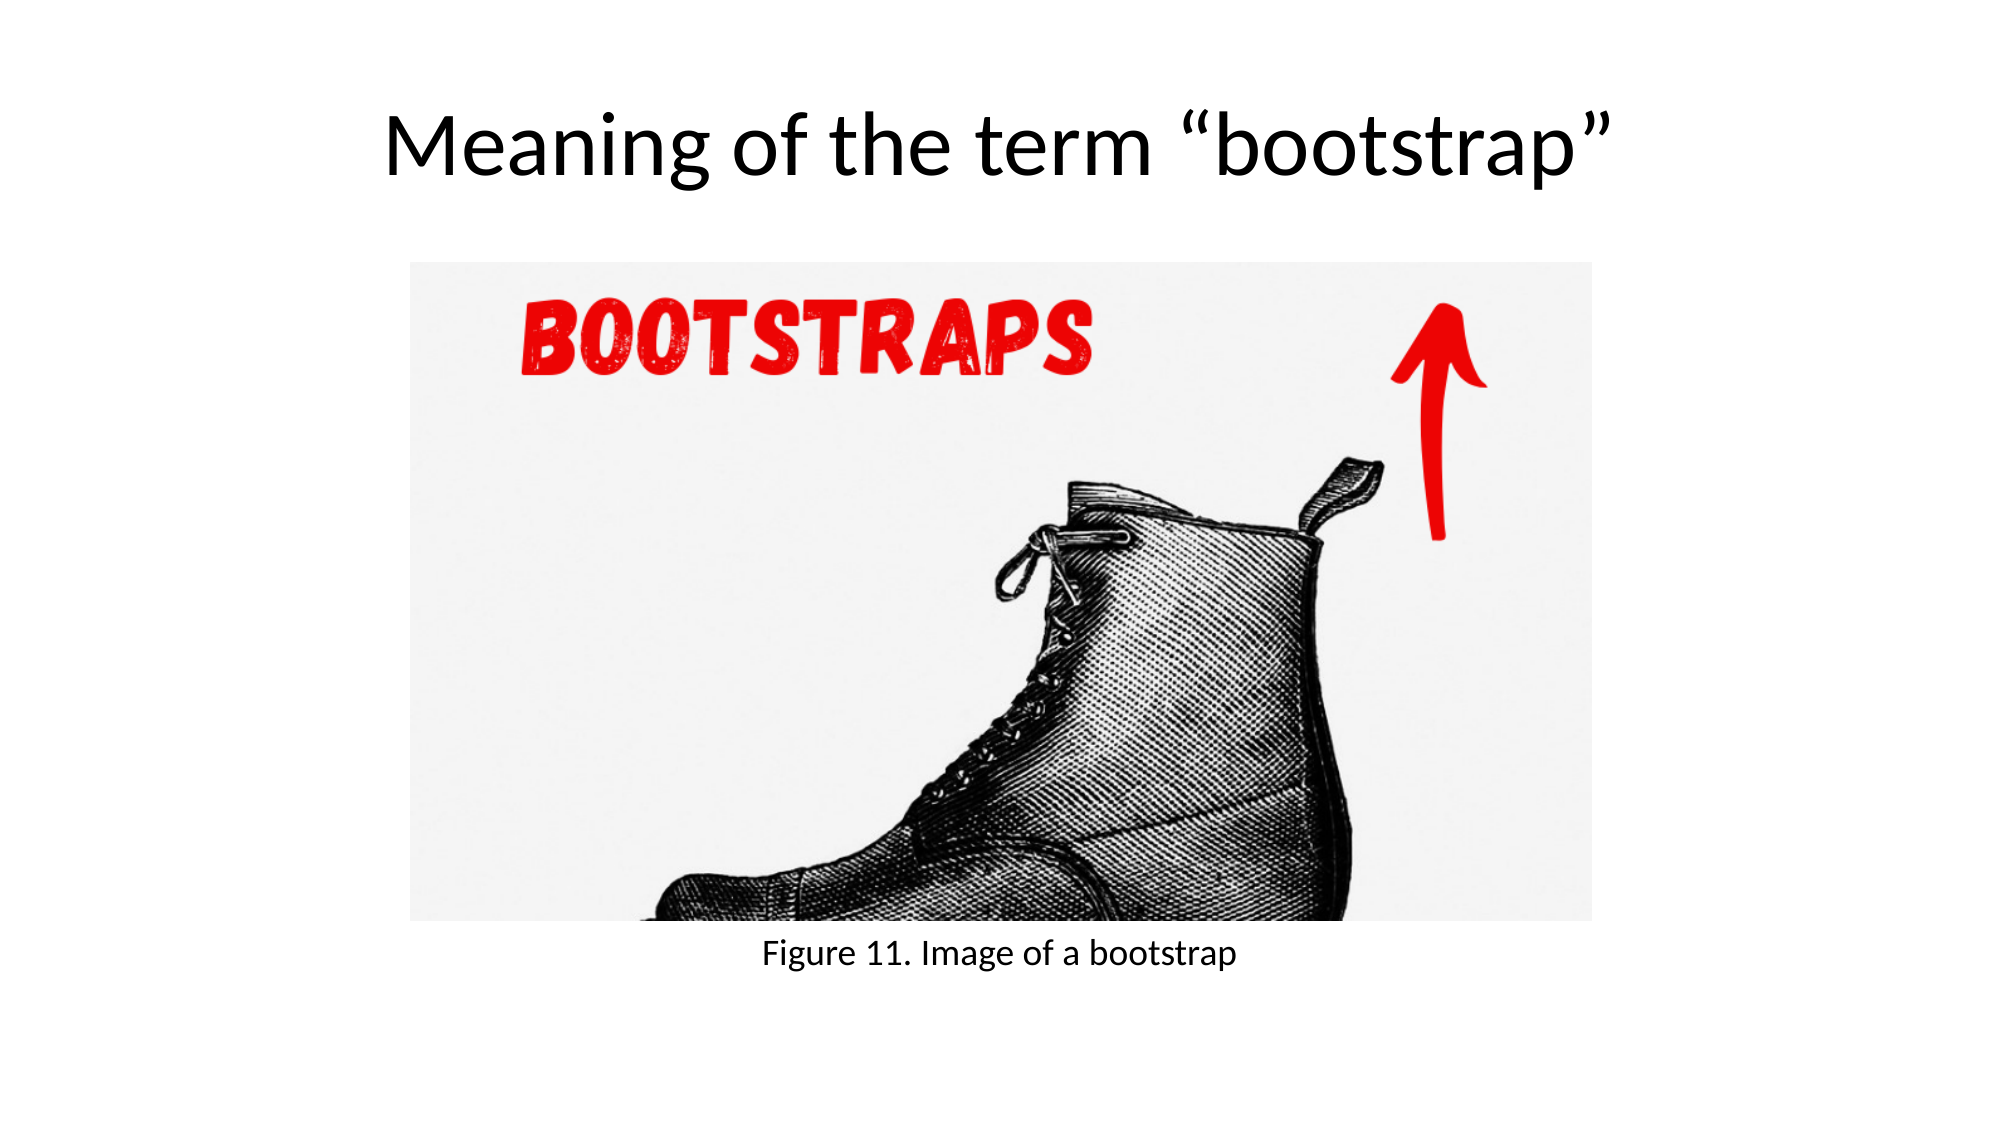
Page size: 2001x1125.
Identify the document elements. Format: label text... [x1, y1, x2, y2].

text_box Figure 11. Image of a bootstrap [99, 920, 1900, 1005]
title Meaning of the term “bootstrap” [99, 45, 1900, 233]
picture [410, 262, 1592, 921]
